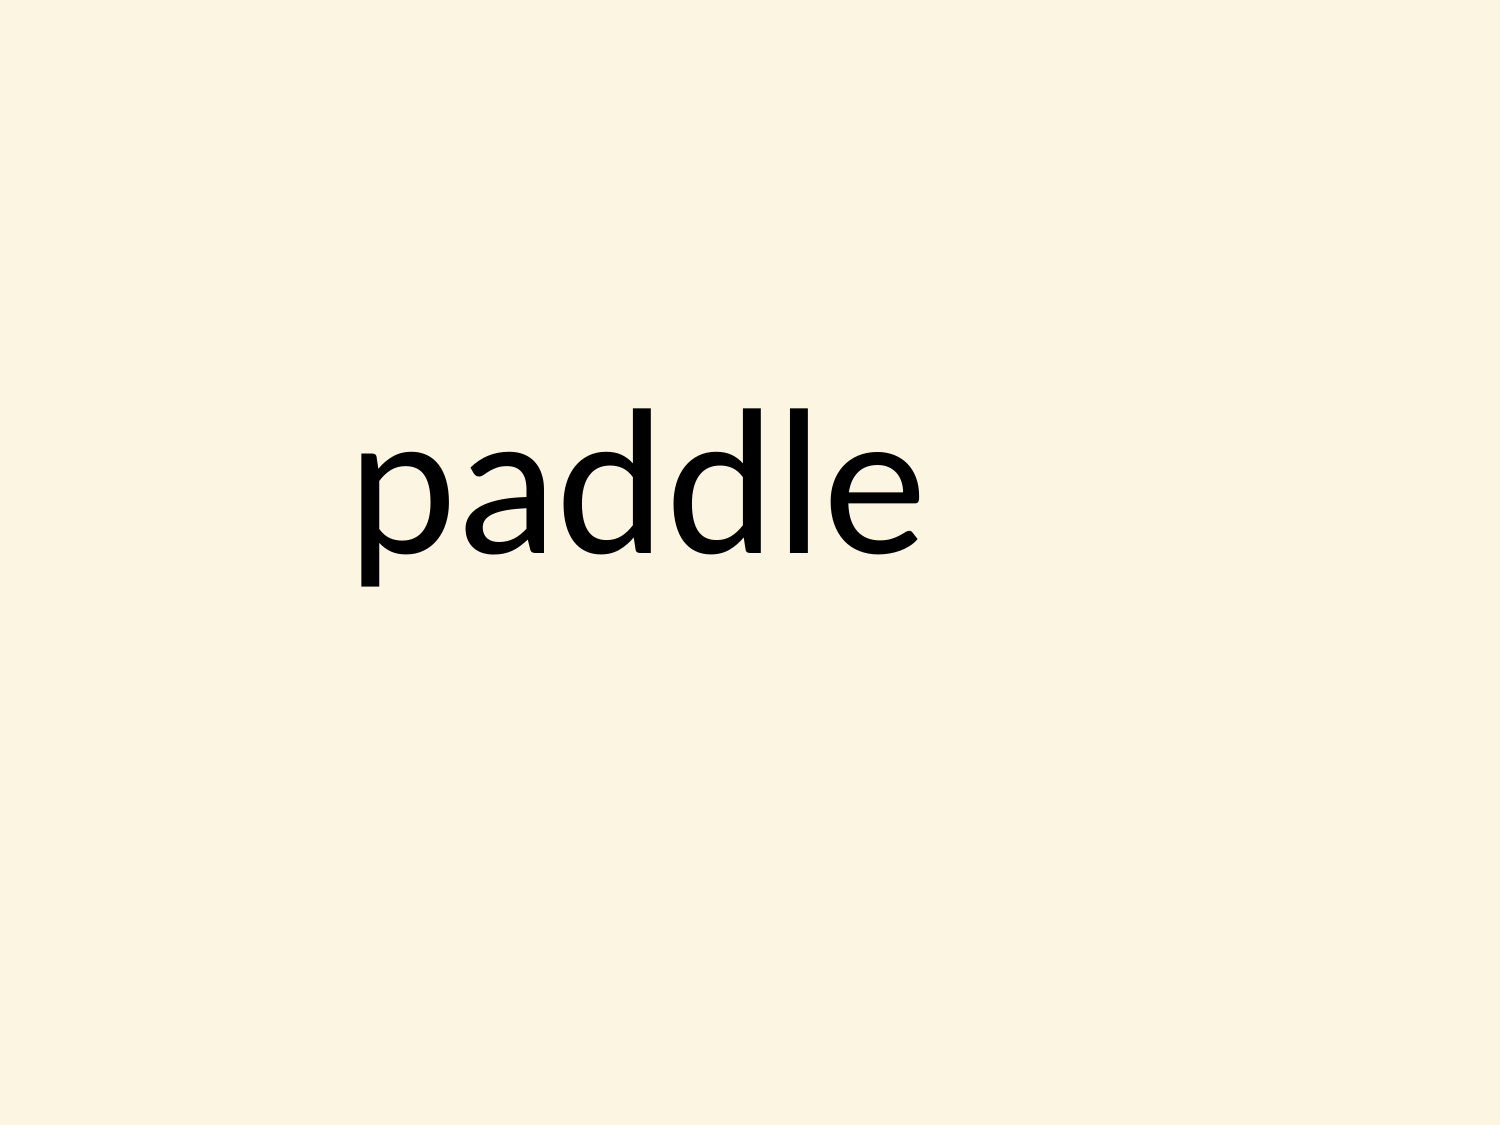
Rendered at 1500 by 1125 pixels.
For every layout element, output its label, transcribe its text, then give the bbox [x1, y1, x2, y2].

title paddle [0, 349, 1275, 591]
